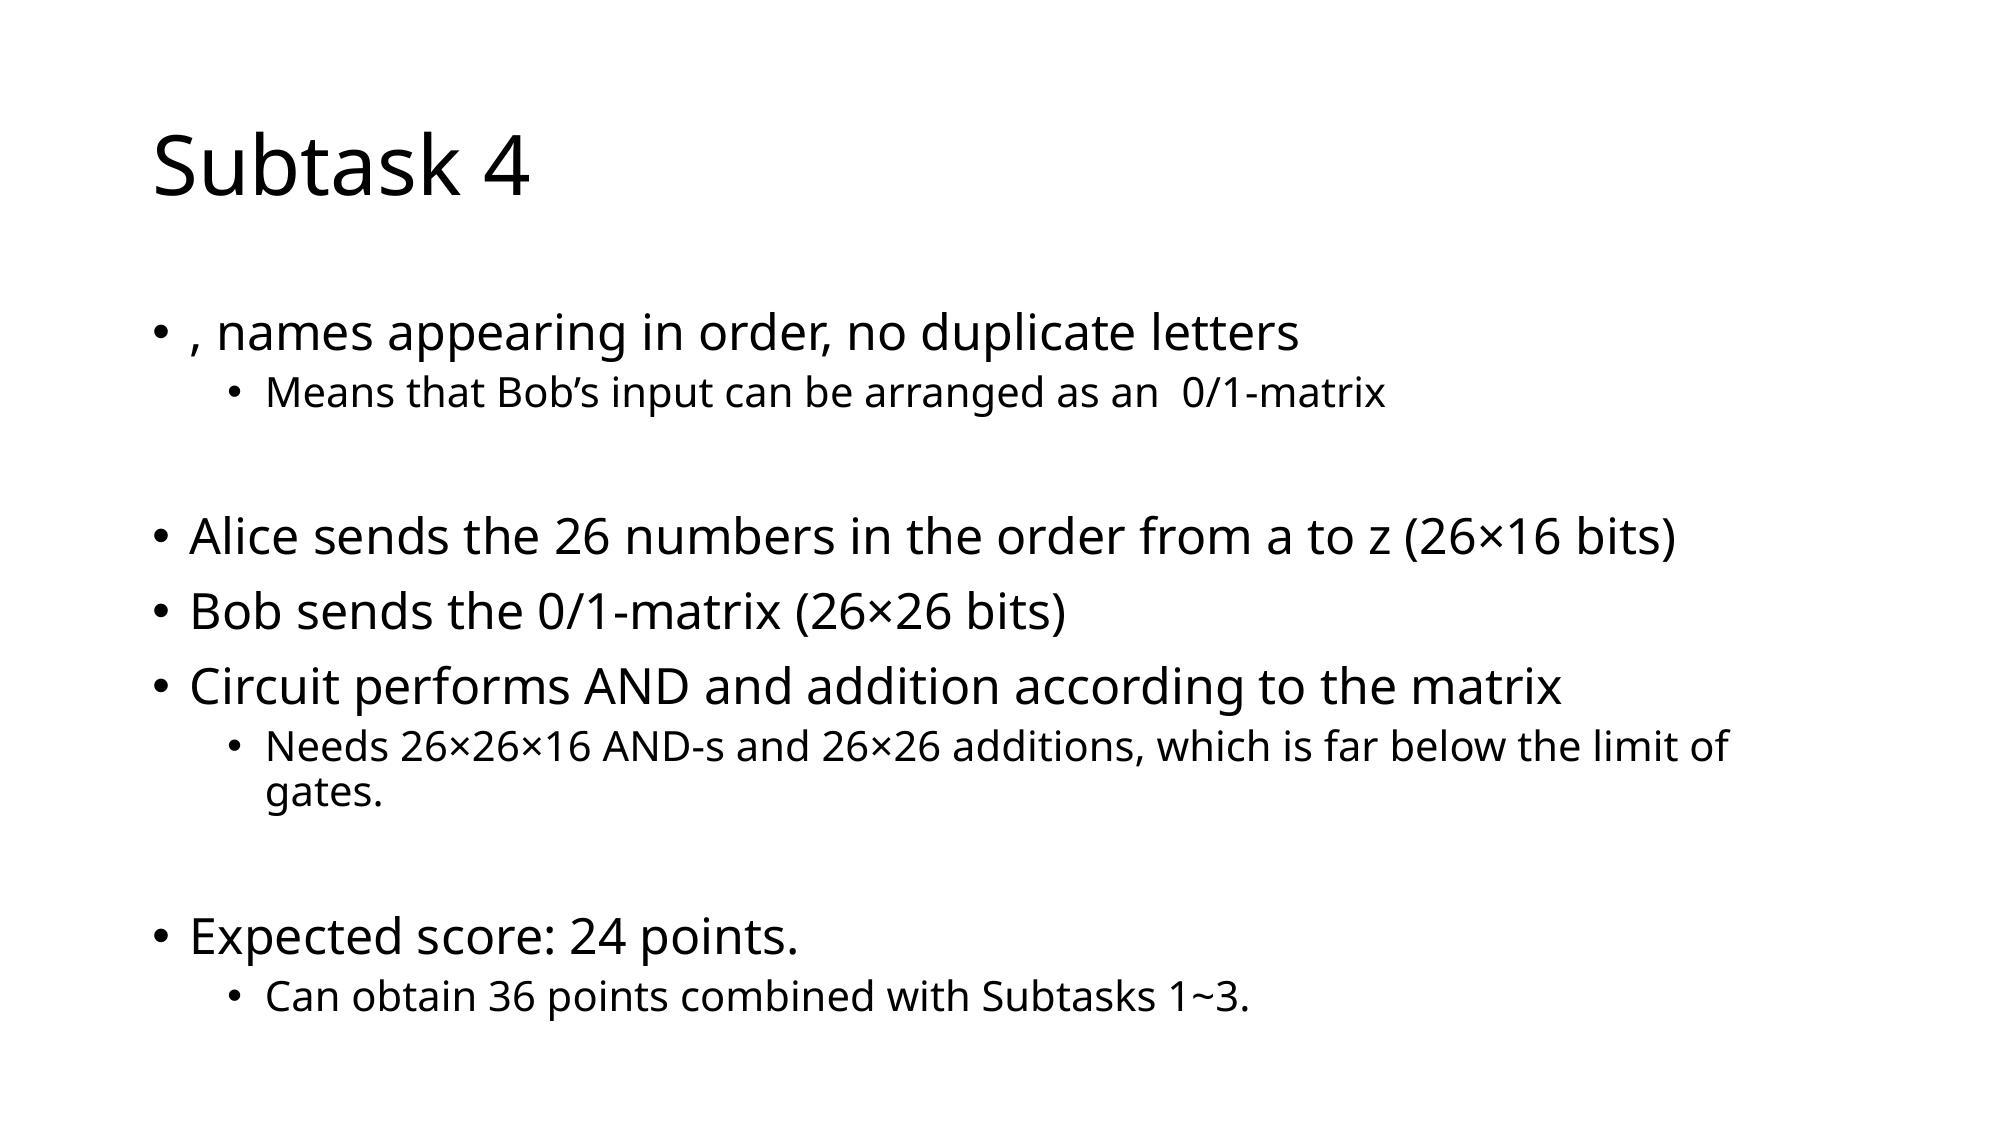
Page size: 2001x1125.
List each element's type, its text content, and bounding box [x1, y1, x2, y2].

title Subtask 4 [137, 59, 1863, 278]
